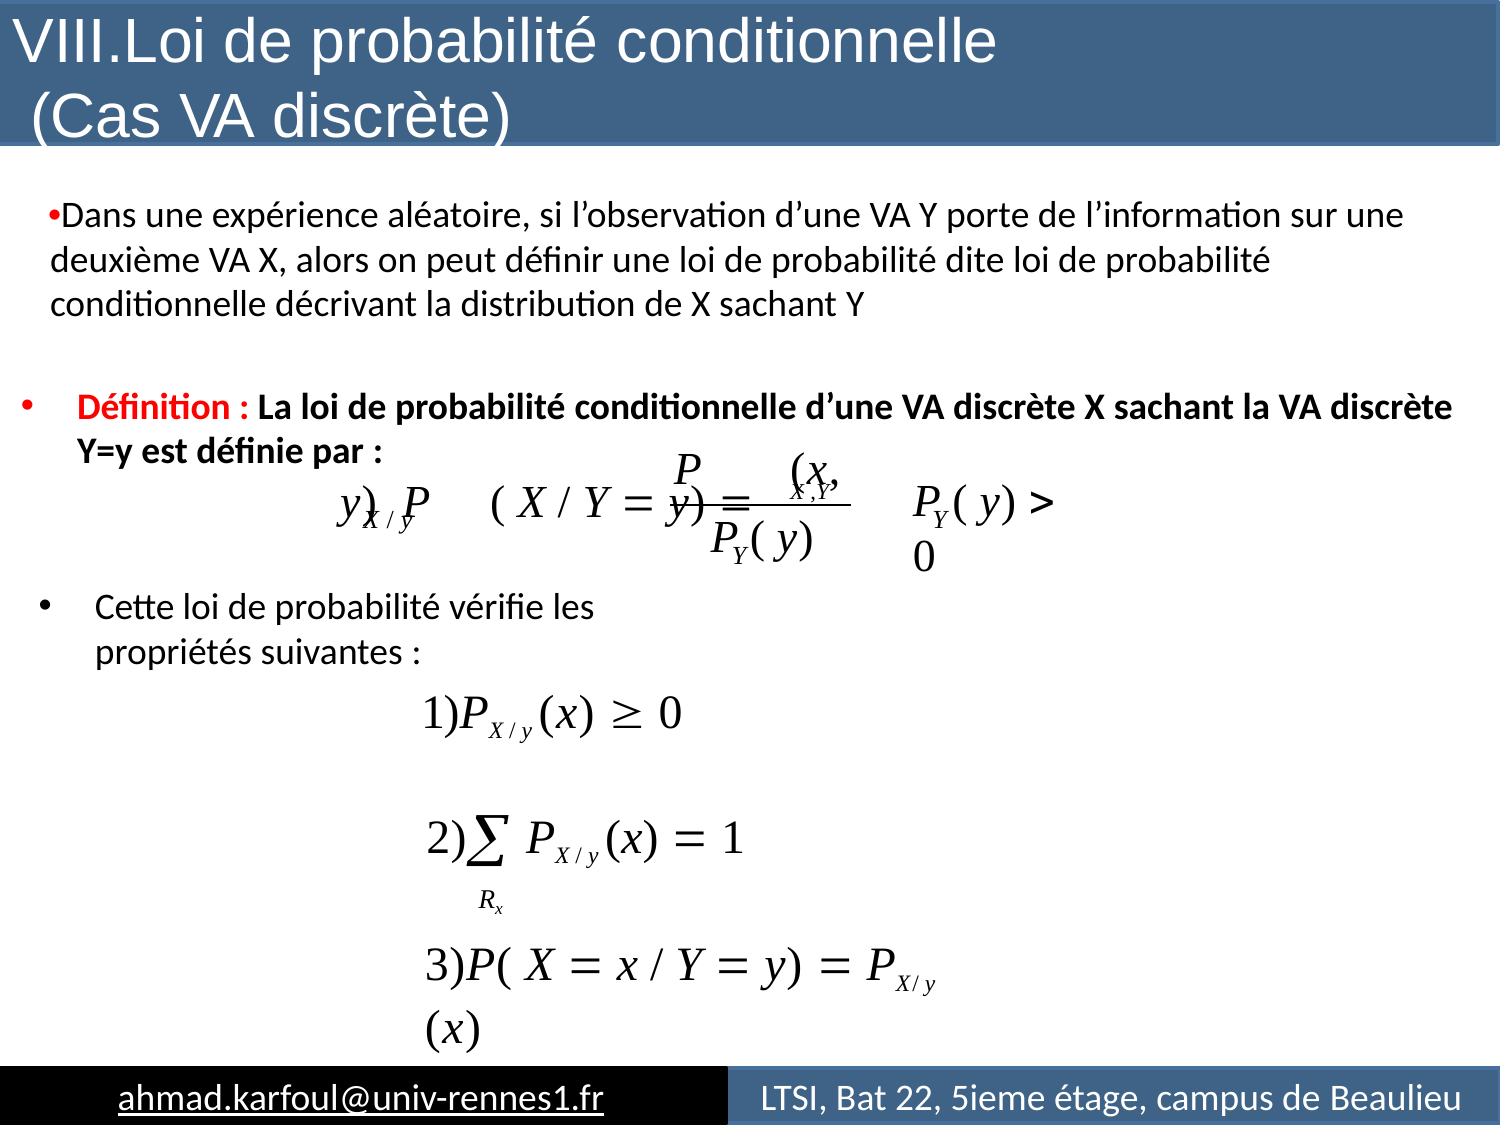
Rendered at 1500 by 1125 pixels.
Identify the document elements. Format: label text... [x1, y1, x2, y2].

text_box [0, 1068, 727, 1123]
text_box Déﬁnition : La loi de probabilité conditionnelle d’une VA discrète X sachant la VA discrète Y=y est déﬁnie par : [18, 383, 1467, 472]
text_box Dans une expérience aléatoire, si l’observation d’une VA Y porte de l’information sur une deuxième VA X, alors on peut déﬁnir une loi de probabilité dite loi de probabilité conditionnelle décrivant la distribution de X sachant Y [48, 192, 1428, 326]
text_box P ( y) [708, 525, 815, 538]
text_box [727, 1068, 1500, 1123]
title VIII.Loi de probabilité conditionnelle (Cas VA discrète) [10, 0, 1002, 188]
text_box P (x, y) P ( X / Y  y)  X ,Y [338, 472, 852, 525]
text_box P ( y)  0 [910, 472, 1087, 581]
footer LTSI, Bat 22, 5ieme étage, campus de Beaulieu [758, 1079, 1469, 1125]
text_box Y Cette loi de probabilité vériﬁe les propriétés suivantes : [36, 538, 938, 672]
slide_number ahmad.karfoul@univ-rennes1.fr [115, 1079, 610, 1125]
text_box X / y [361, 525, 413, 534]
text_box 1)PX / y (x)  0 2) PX / y (x)  1 Rx 3)P( X  x / Y  y)  PX / y (x) [419, 680, 970, 1054]
